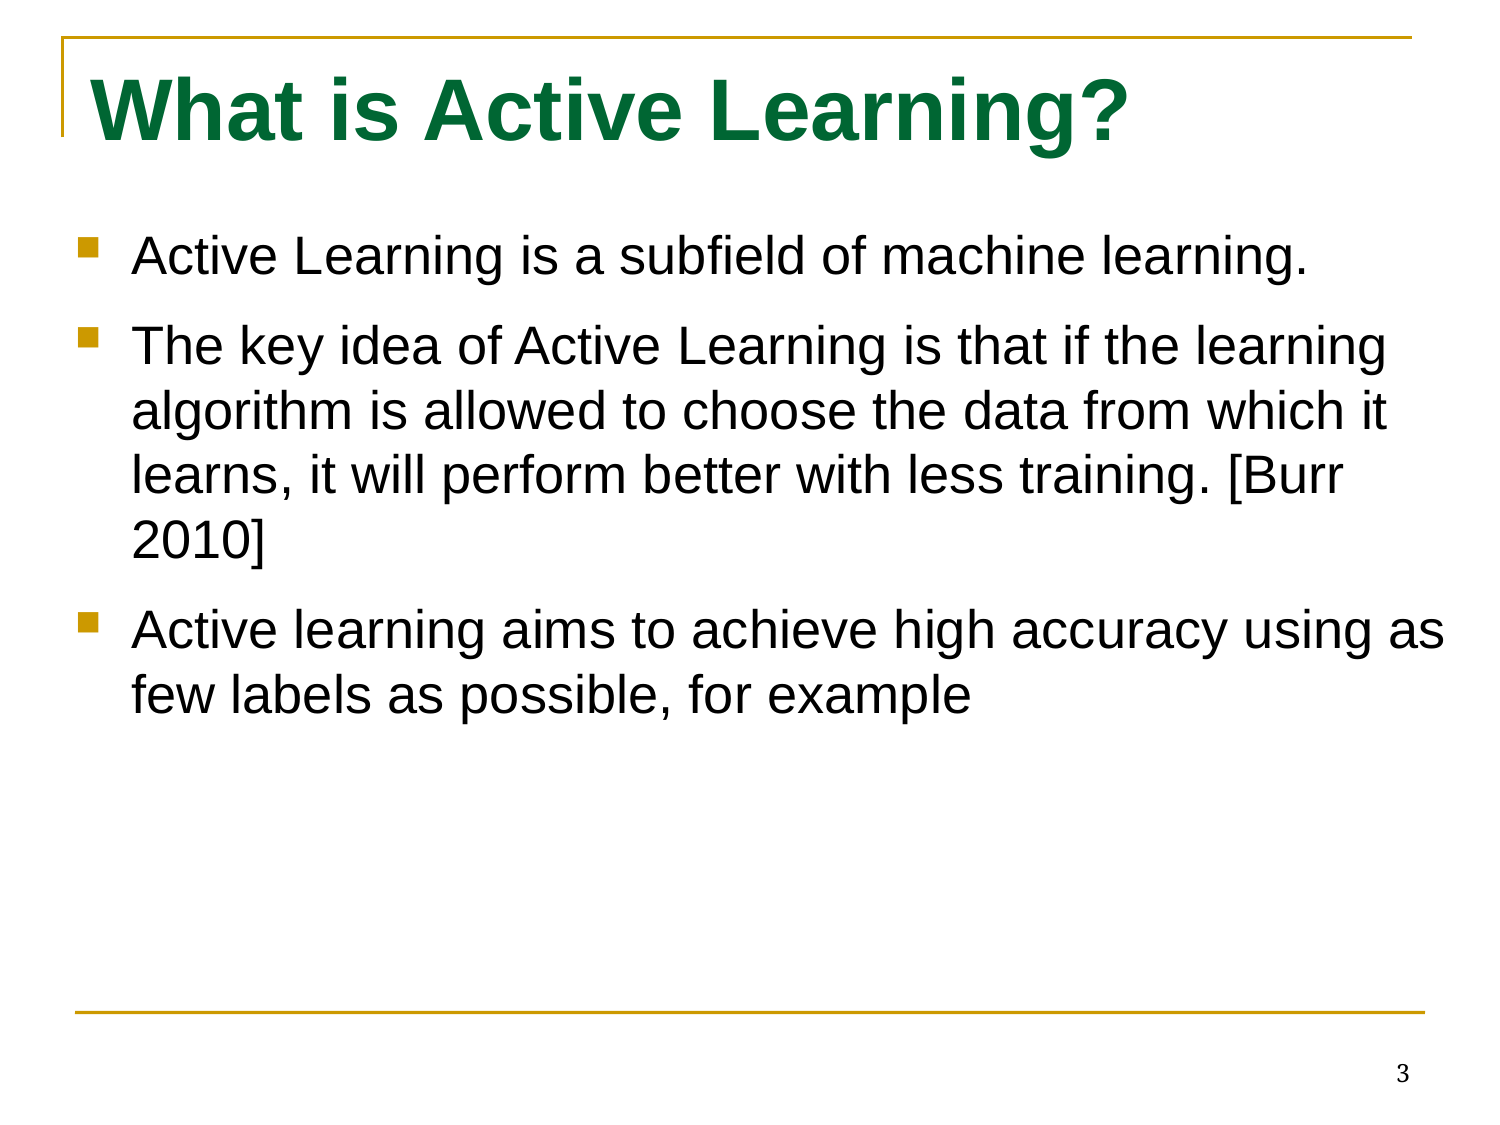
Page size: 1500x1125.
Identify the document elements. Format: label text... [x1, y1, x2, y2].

title What is Active Learning? [75, 45, 1425, 233]
slide_number 3 [1074, 1023, 1426, 1100]
